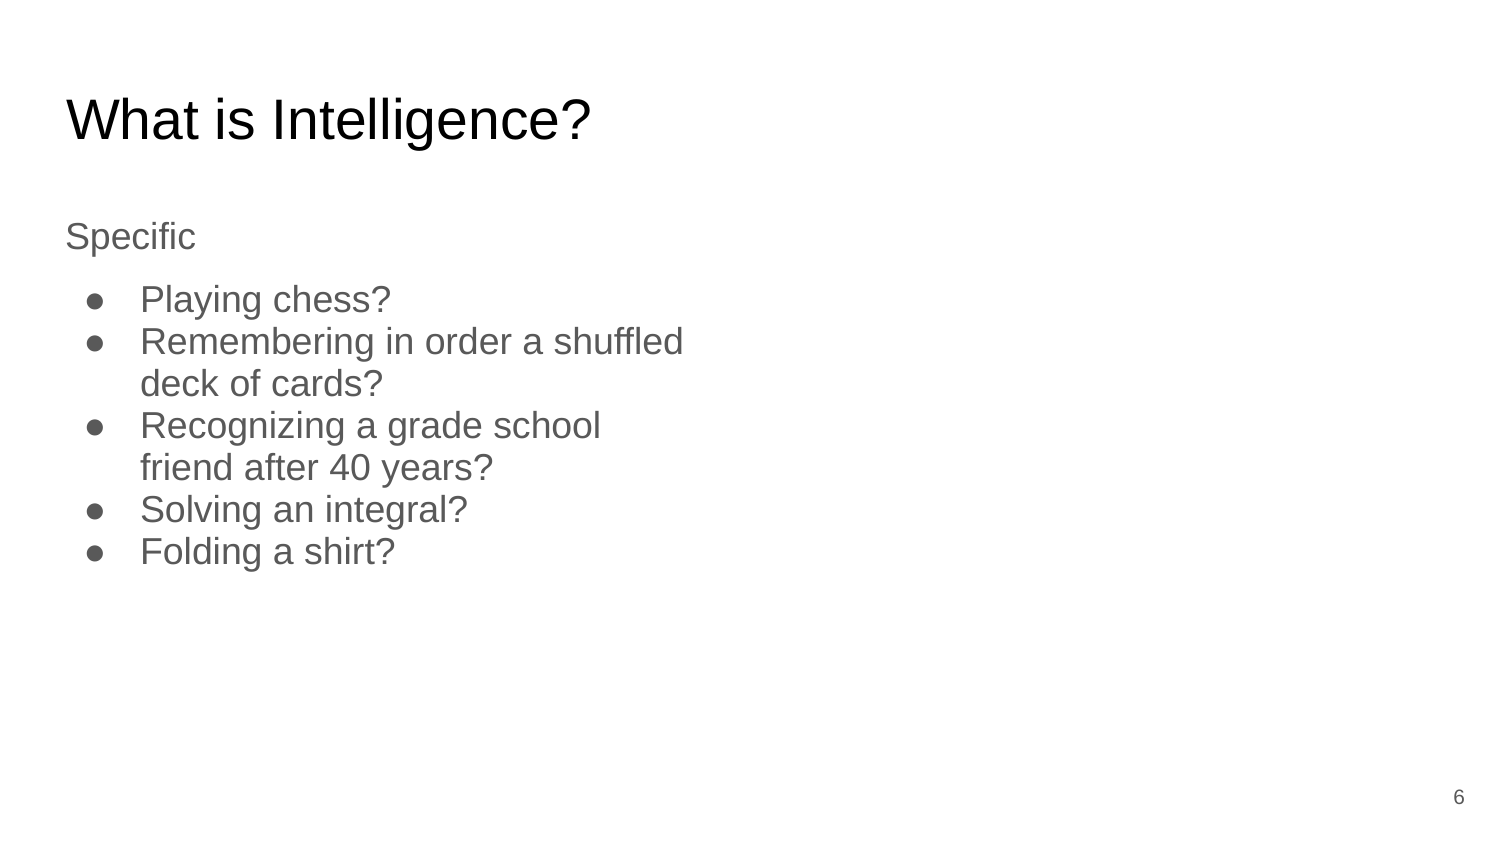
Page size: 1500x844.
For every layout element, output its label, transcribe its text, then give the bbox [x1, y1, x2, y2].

list Specific Playing chess? Remembering in order a shuffled deck of cards? Recognizing a grade school friend after 40 years? Solving an integral? Folding a shirt? [50, 200, 714, 705]
title What is Intelligence? [51, 72, 1449, 167]
slide_number ‹#› [1389, 764, 1480, 830]
